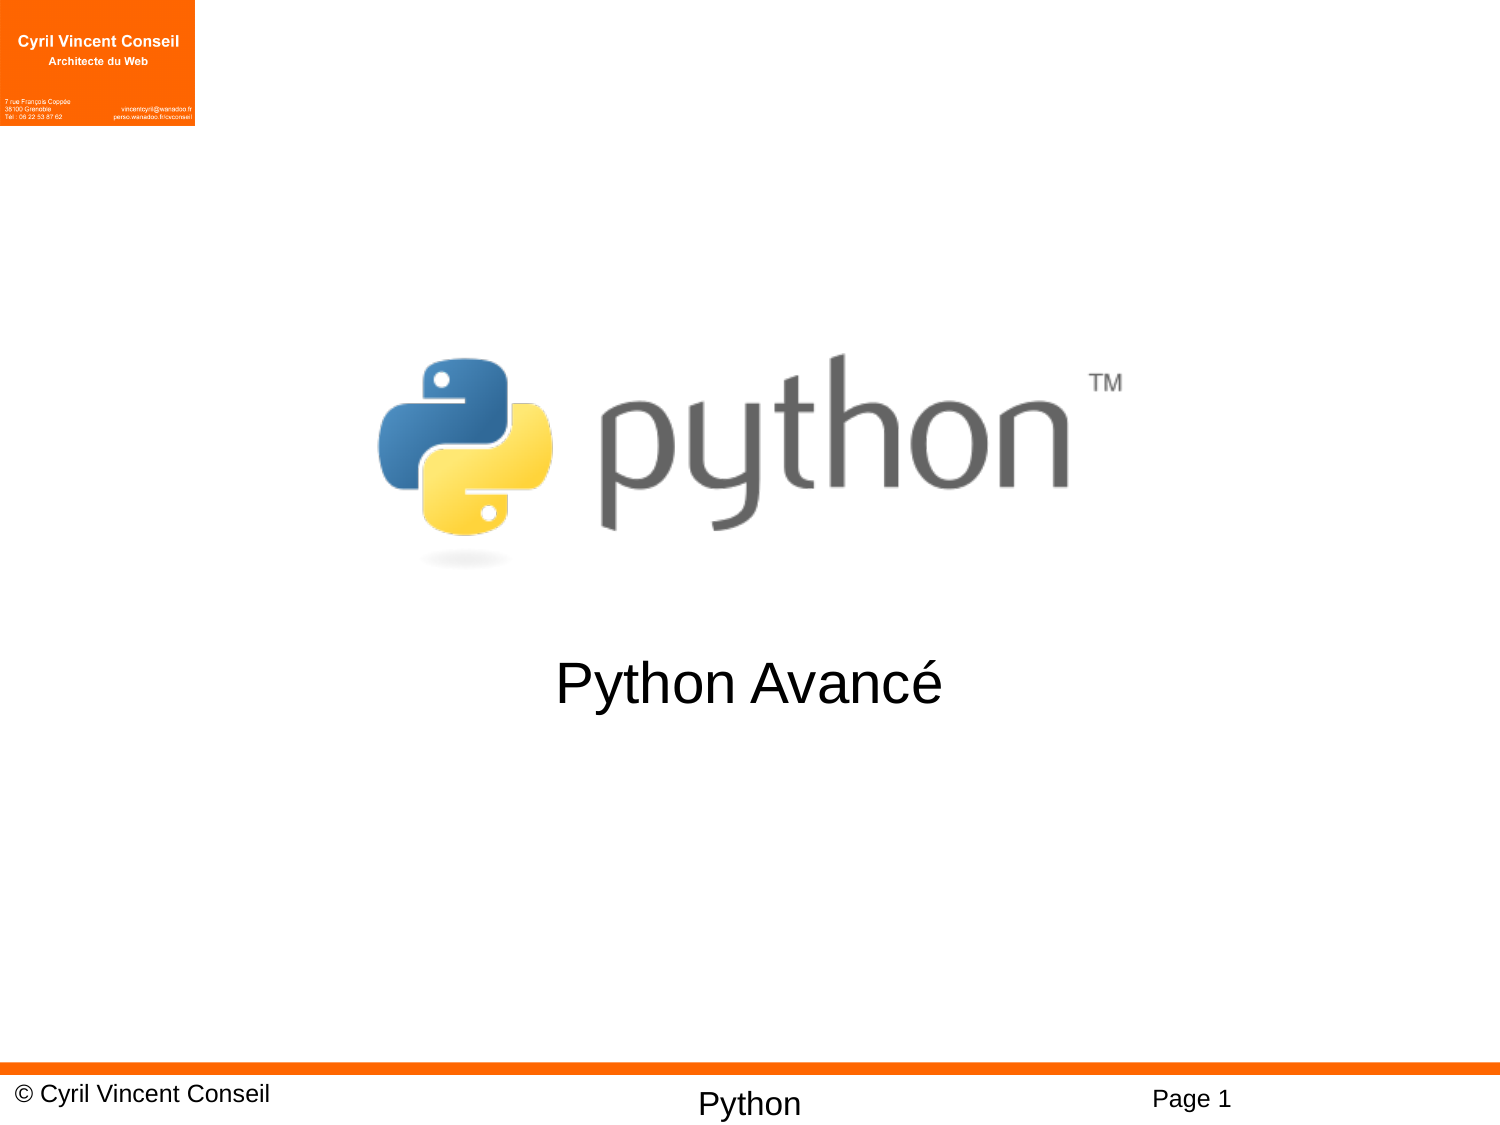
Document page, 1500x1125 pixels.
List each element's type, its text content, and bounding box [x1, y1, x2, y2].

picture [0, 0, 195, 126]
subtitle Python Avancé [225, 637, 1275, 925]
picture [370, 349, 1130, 576]
